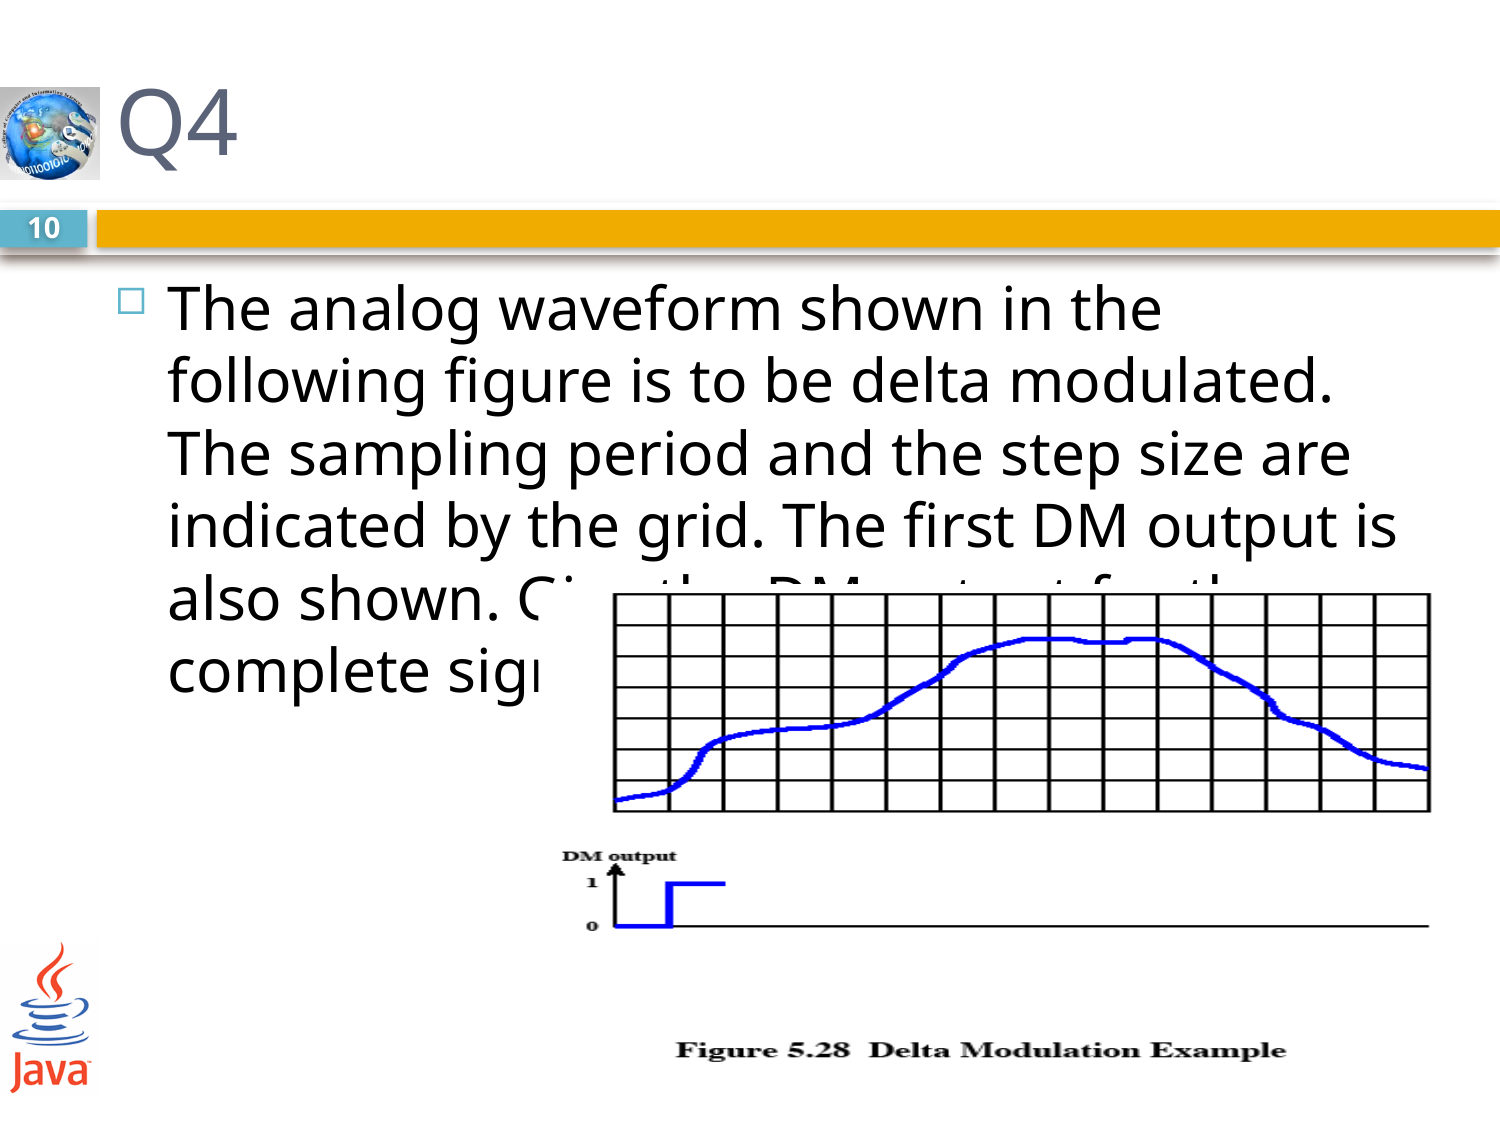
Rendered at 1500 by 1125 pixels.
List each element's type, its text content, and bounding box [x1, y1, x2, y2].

list The analog waveform shown in the following figure is to be delta modulated. The sampling period and the step size are indicated by the grid. The first DM output is also shown. Give the DM output for the complete signal. [100, 262, 1438, 1000]
slide_number 10 [0, 208, 88, 249]
picture [538, 584, 1452, 1086]
title Q4 [100, 37, 1438, 200]
picture [0, 87, 100, 180]
picture [0, 937, 100, 1097]
